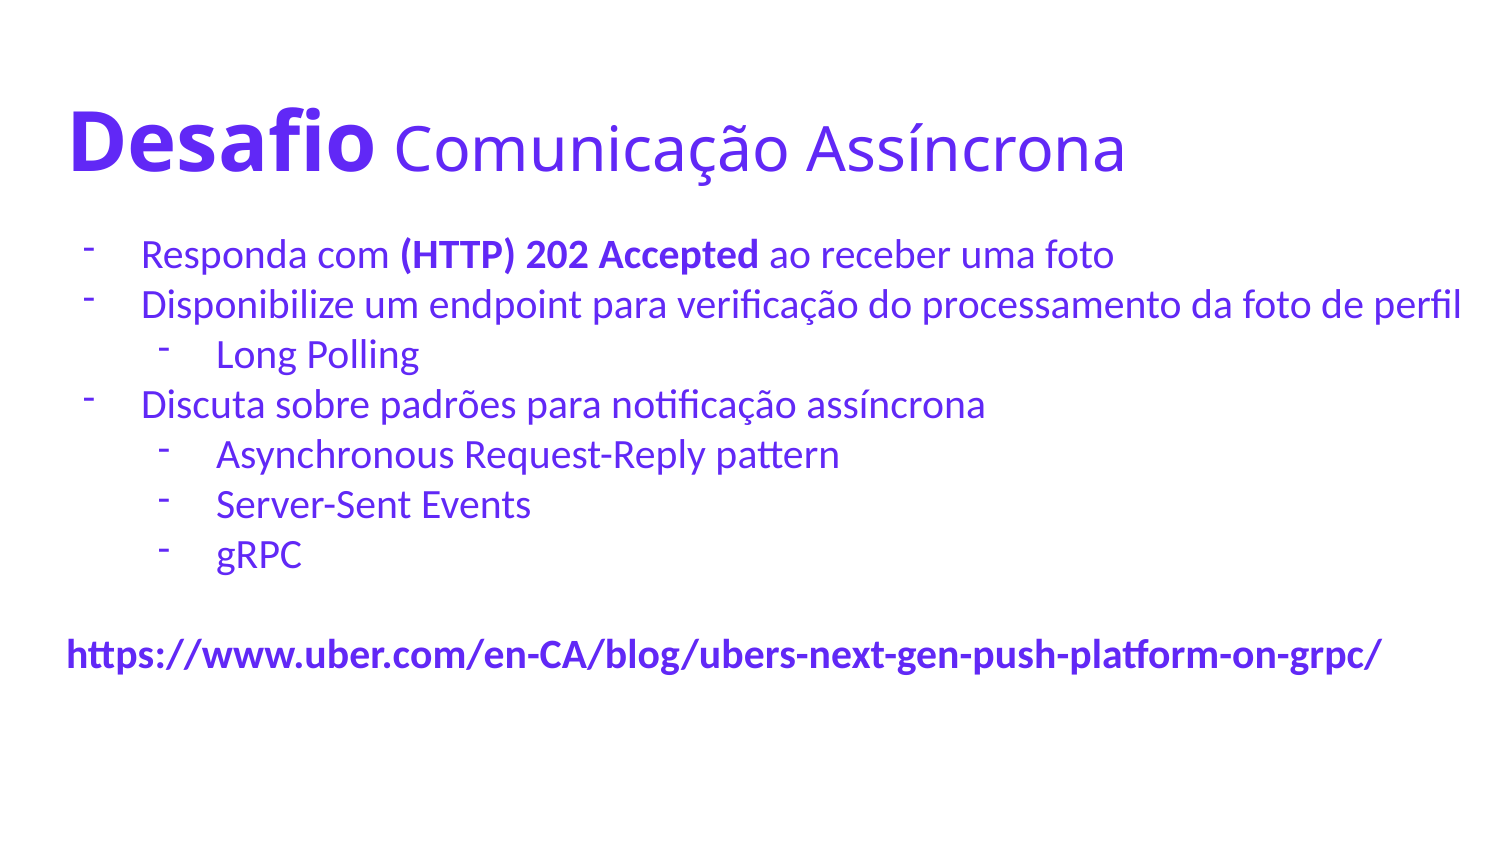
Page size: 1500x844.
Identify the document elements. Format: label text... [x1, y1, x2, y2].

list Responda com (HTTP) 202 Accepted ao receber uma foto Disponibilize um endpoint para verificação do processamento da foto de perfil Long Polling Discuta sobre padrões para notificação assíncrona Asynchronous Request-Reply pattern Server-Sent Events gRPC https://www.uber.com/en-CA/blog/ubers-next-gen-push-platform-on-grpc/ [51, 151, 1500, 712]
title Desafio Comunicação Assíncrona [51, 72, 1449, 151]
